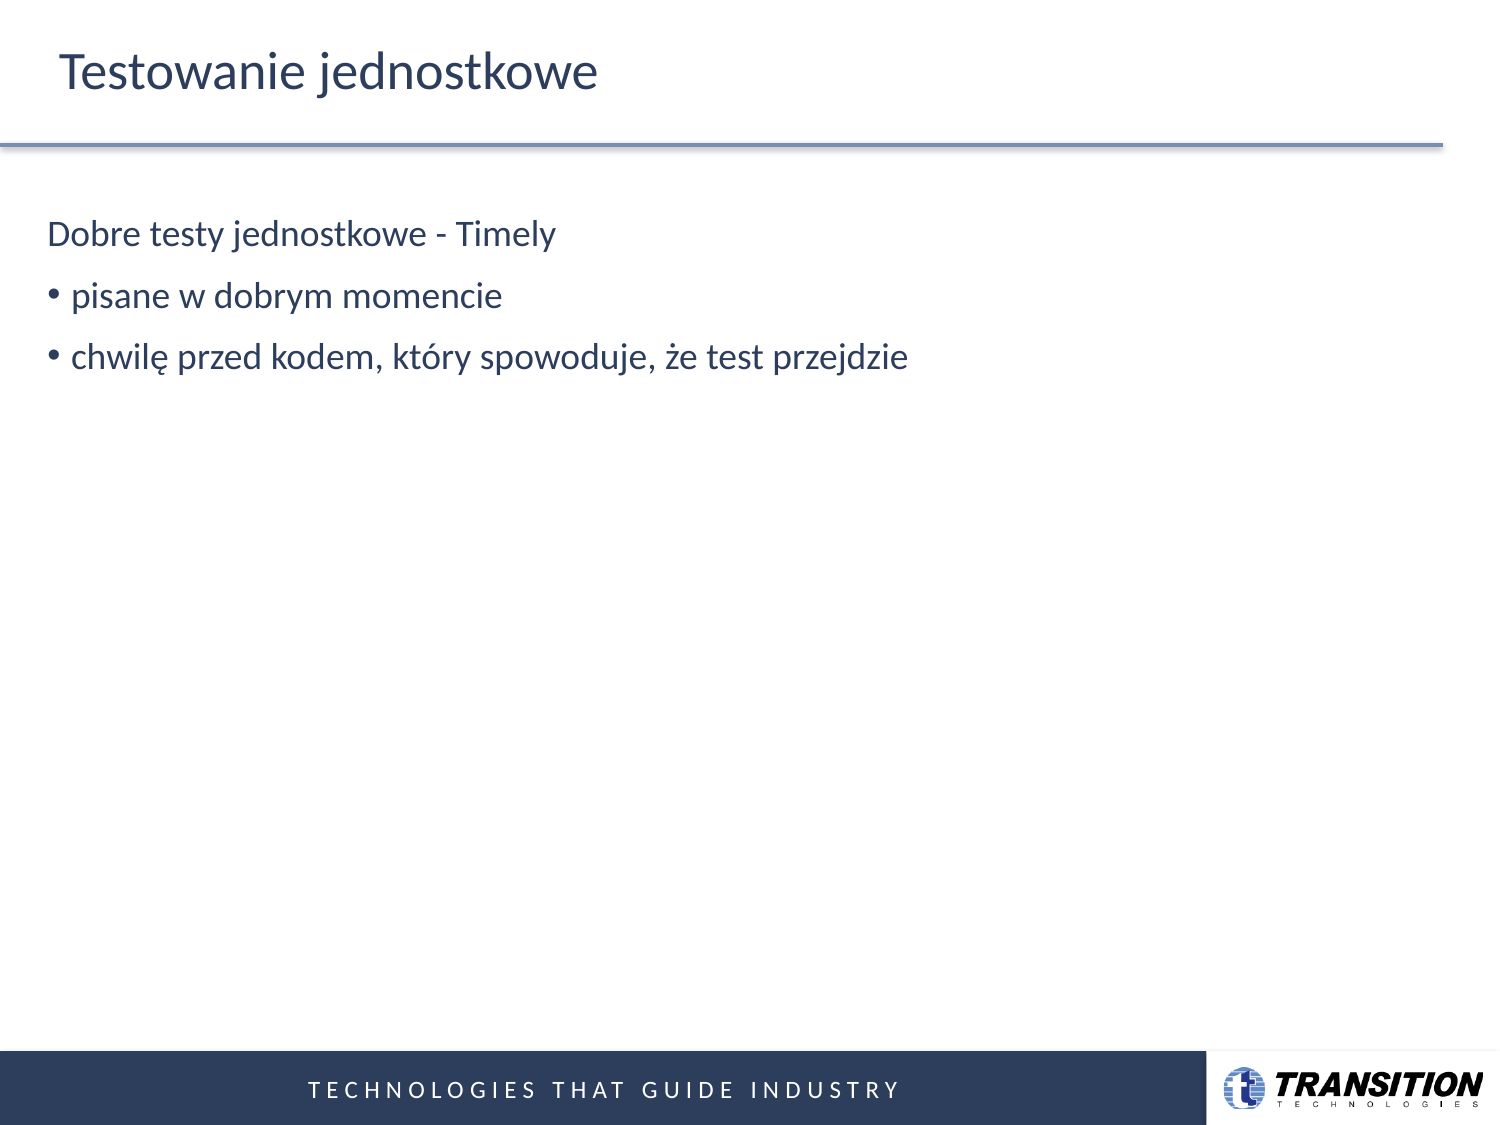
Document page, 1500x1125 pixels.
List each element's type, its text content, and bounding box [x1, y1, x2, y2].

list Dobre testy jednostkowe - Timely pisane w dobrym momencie chwilę przed kodem, który spowoduje, że test przejdzie [0, 201, 1500, 997]
title Testowanie jednostkowe [0, 0, 1500, 145]
